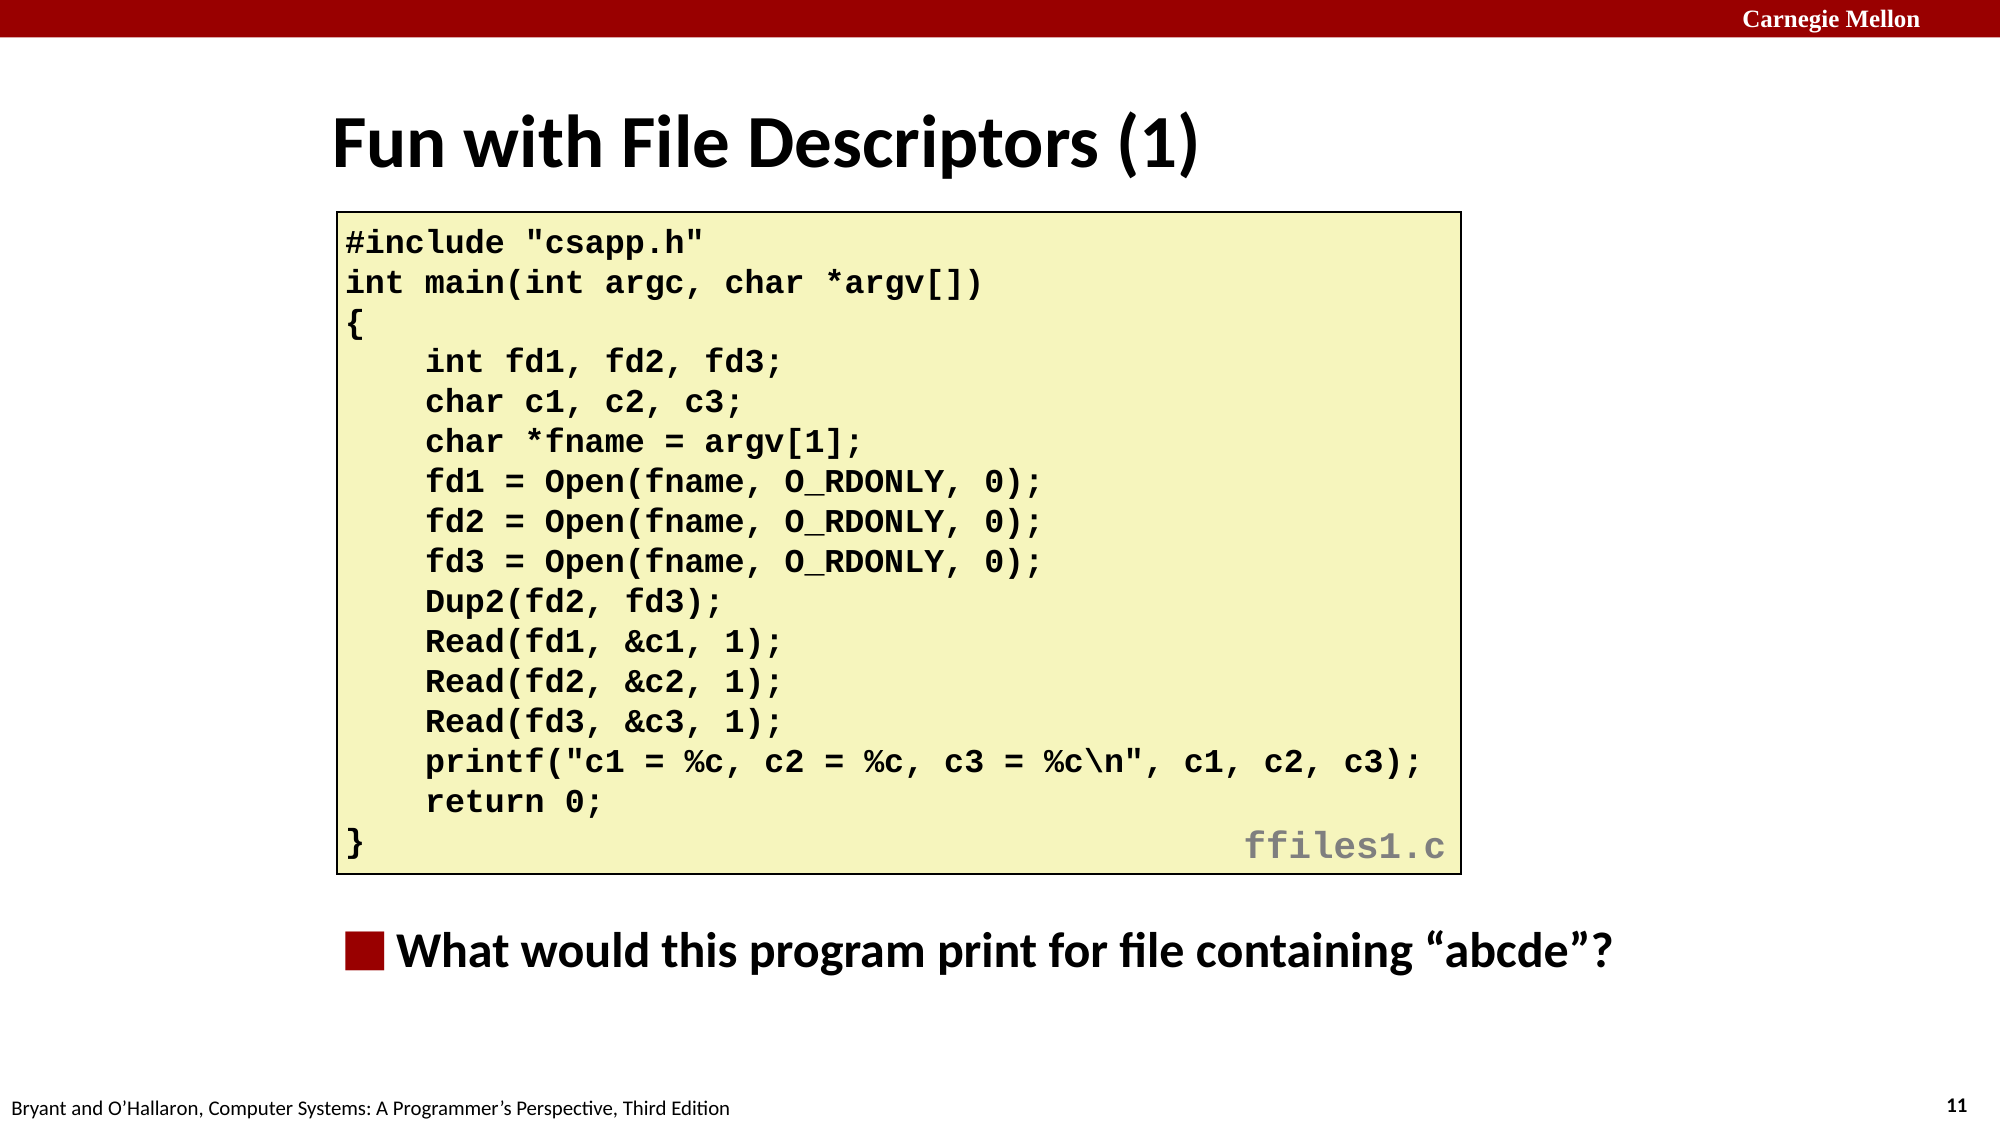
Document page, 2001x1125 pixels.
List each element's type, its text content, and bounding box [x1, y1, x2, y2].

text_box ffiles1.c [1226, 813, 1462, 874]
list What would this program print for file containing “abcde”? [324, 909, 1688, 998]
title Fun with File Descriptors (1) [317, 75, 1563, 200]
text_box #include "csapp.h" int main(int argc, char *argv[]) { int fd1, fd2, fd3; char c1, c2, c3; char *fname = argv[1]; fd1 = Open(fname, O_RDONLY, 0); fd2 = Open(fname, O_RDONLY, 0); fd3 = Open(fname, O_RDONLY, 0); Dup2(fd2, fd3); Read(fd1, &c1, 1); Read(fd2, &c2, 1); Read(fd3, &c3, 1); printf("c1 = %c, c2 = %c, c3 = %c\n", c1, c2, c3); return 0; } [337, 212, 1462, 874]
